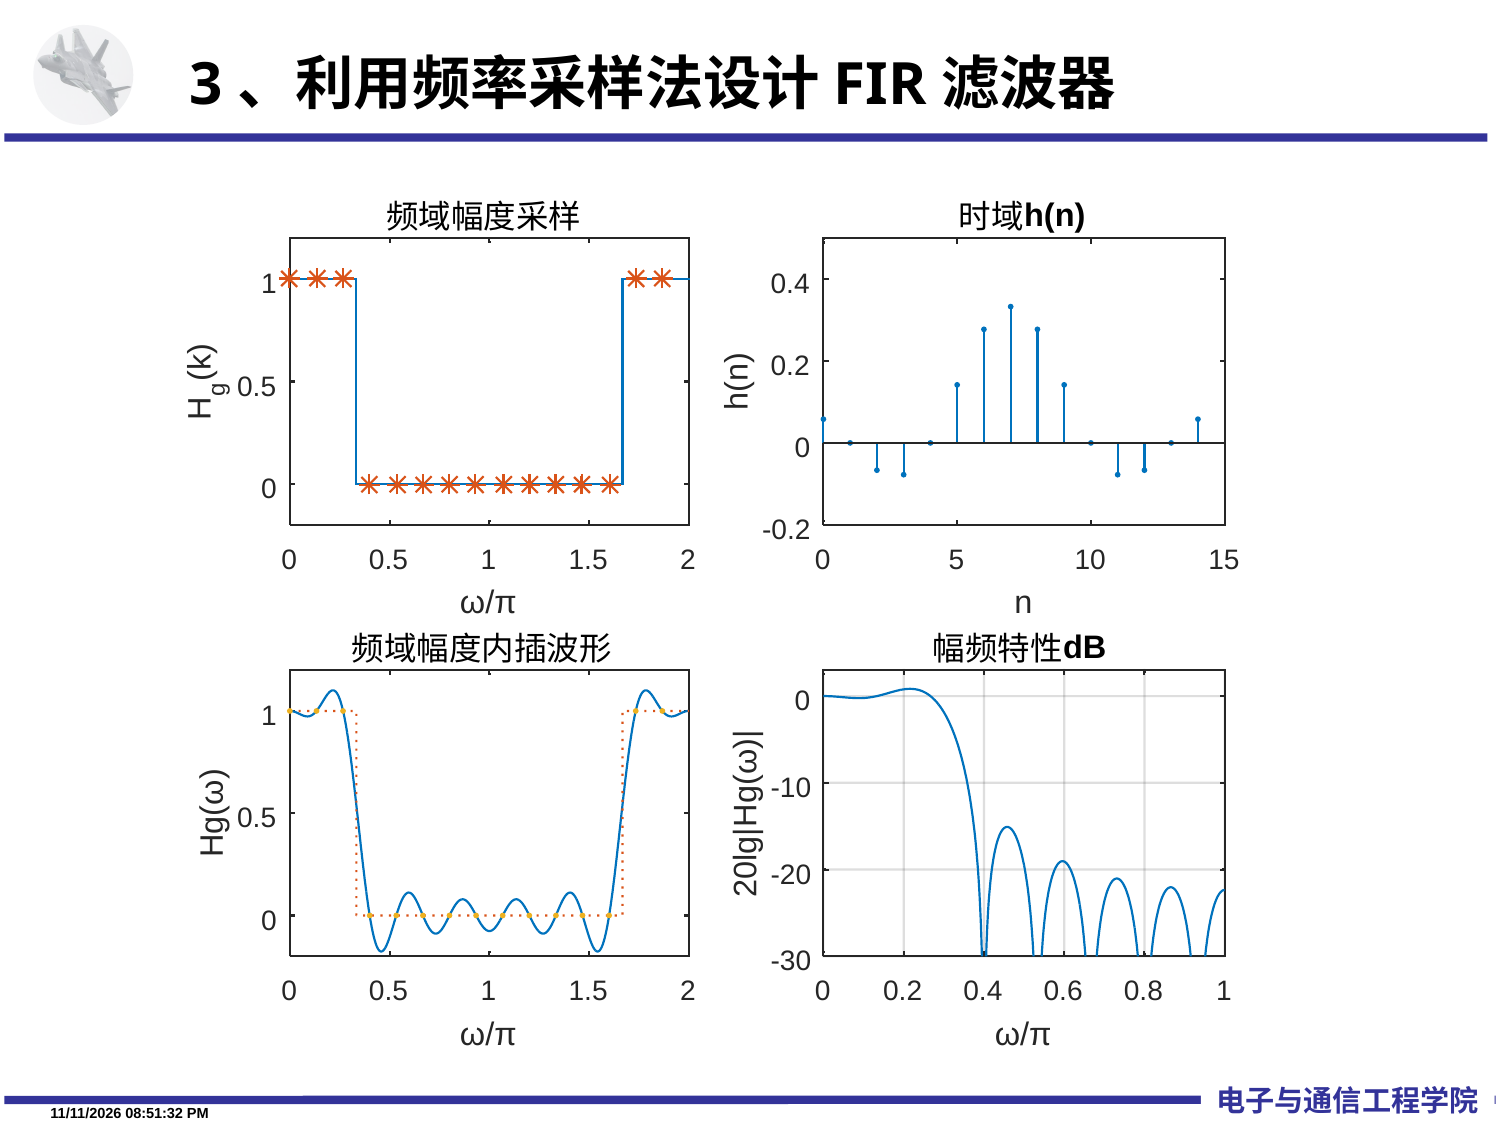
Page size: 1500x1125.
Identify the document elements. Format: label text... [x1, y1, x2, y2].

picture [124, 162, 1338, 1072]
title 3、利用频率采样法设计FIR滤波器 [174, 24, 1338, 138]
